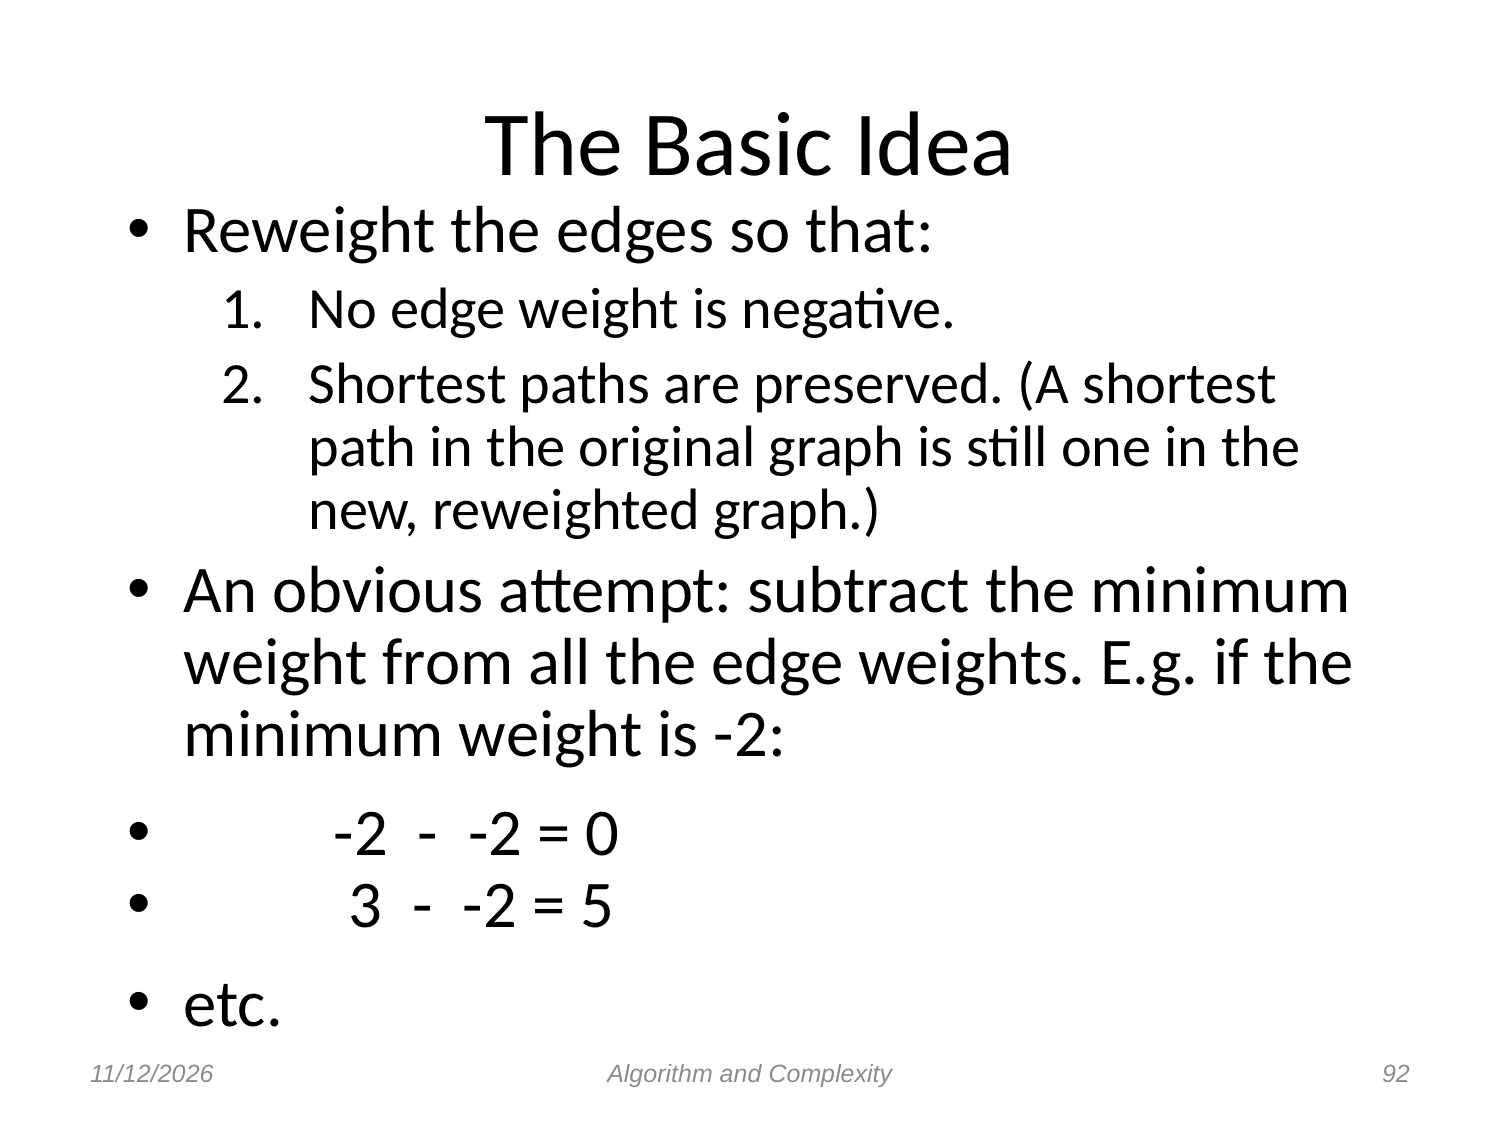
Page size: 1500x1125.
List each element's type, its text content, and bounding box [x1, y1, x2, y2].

list Reweight the edges so that: No edge weight is negative. Shortest paths are preserved. (A shortest path in the original graph is still one in the new, reweighted graph.) An obvious attempt: subtract the minimum weight from all the edge weights. E.g. if the minimum weight is -2: -2 - -2 = 0 3 - -2 = 5 etc. [112, 187, 1388, 1050]
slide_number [75, 1042, 425, 1103]
title The Basic Idea [75, 45, 1425, 233]
footer Algorithm and Complexity [512, 1042, 988, 1103]
slide_number 92 [1074, 1042, 1425, 1103]
